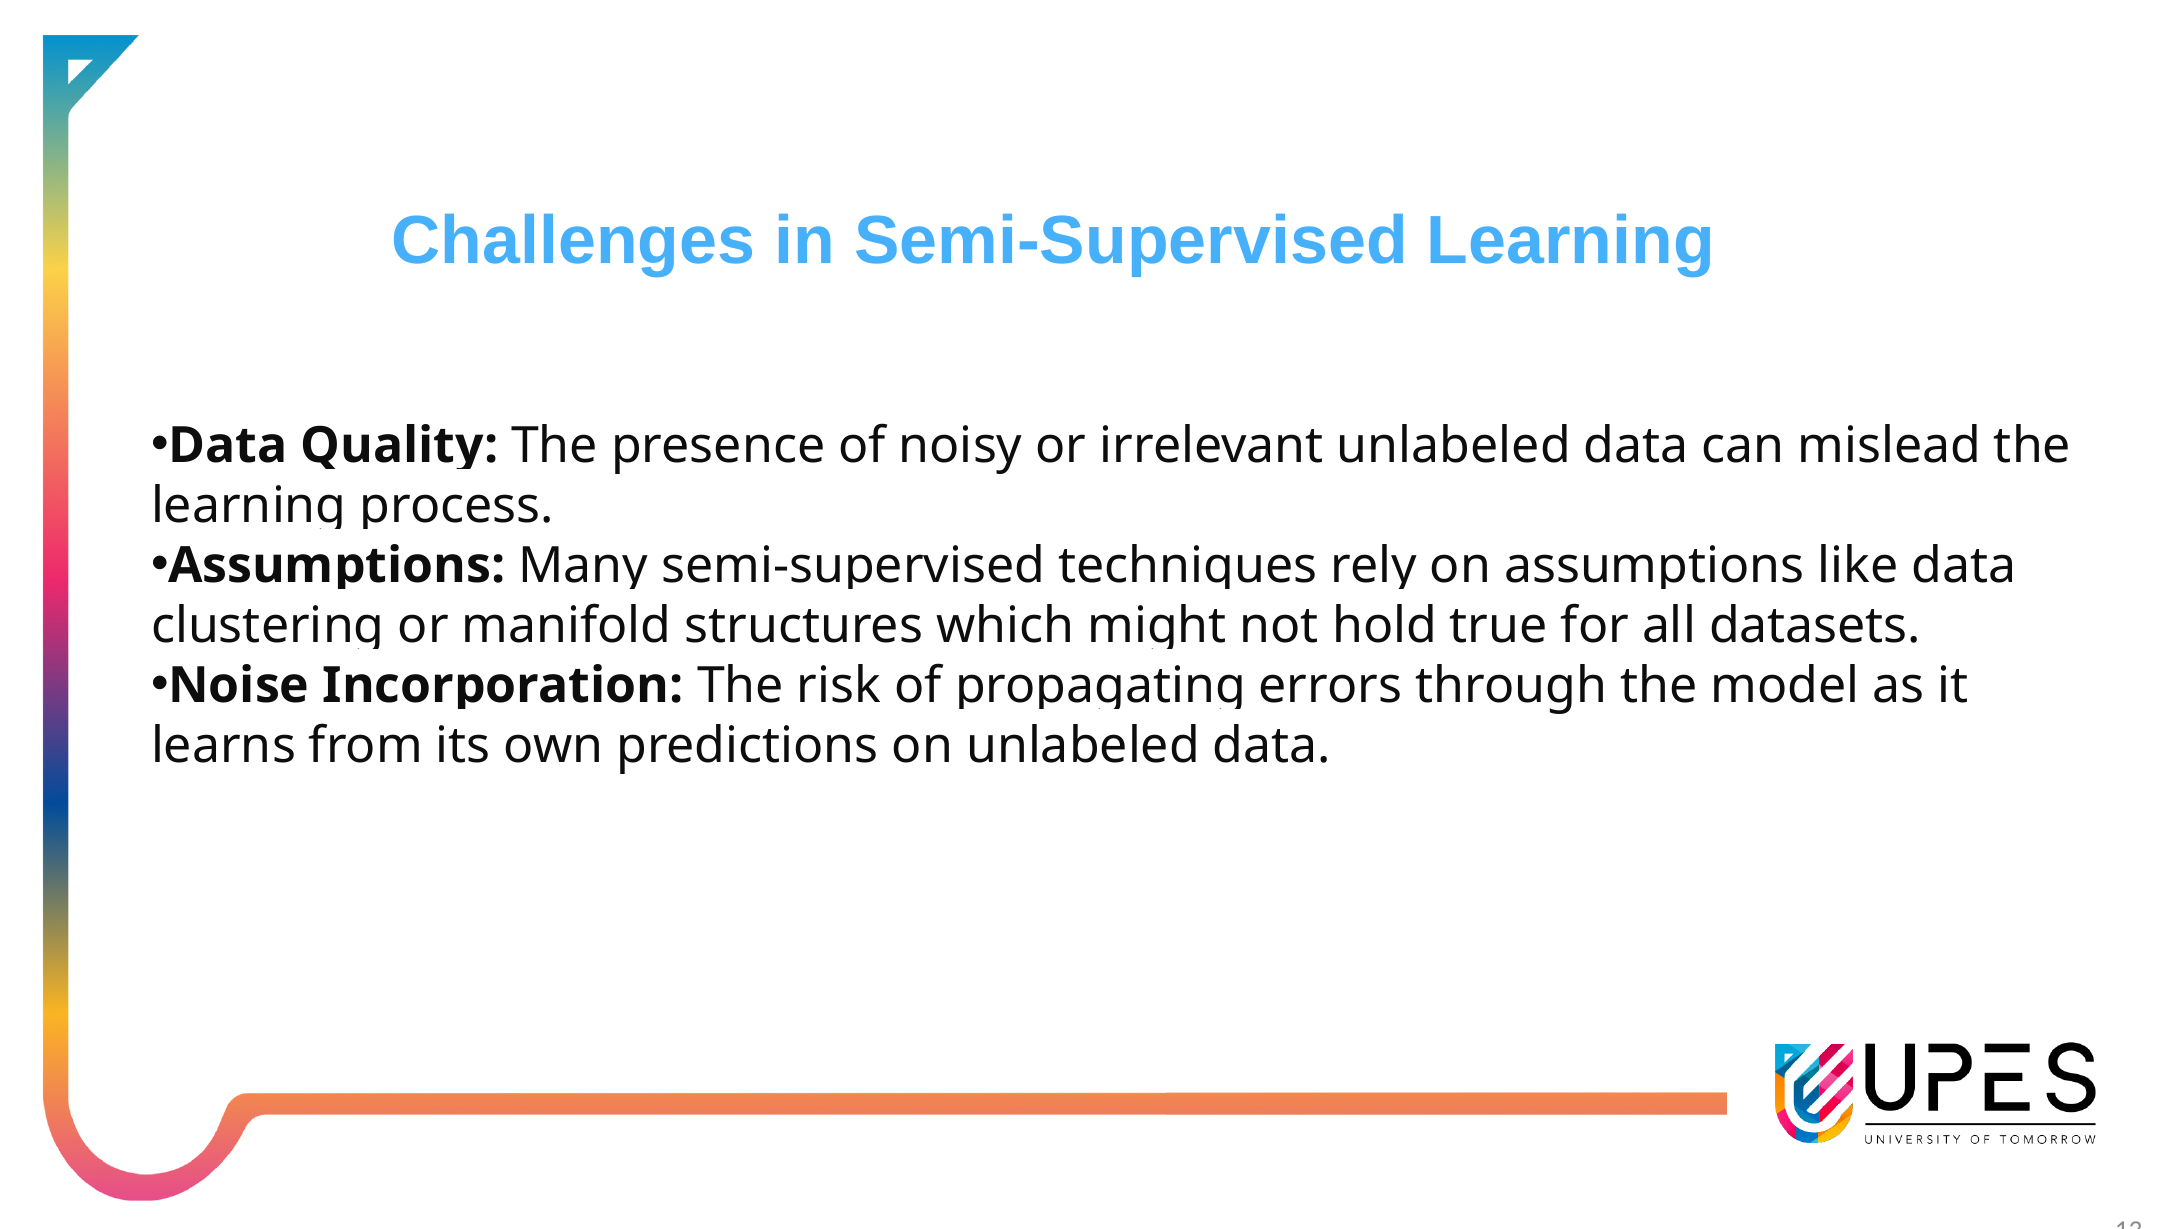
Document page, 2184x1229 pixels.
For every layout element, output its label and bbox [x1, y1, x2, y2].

list [0, 0, 2184, 1229]
